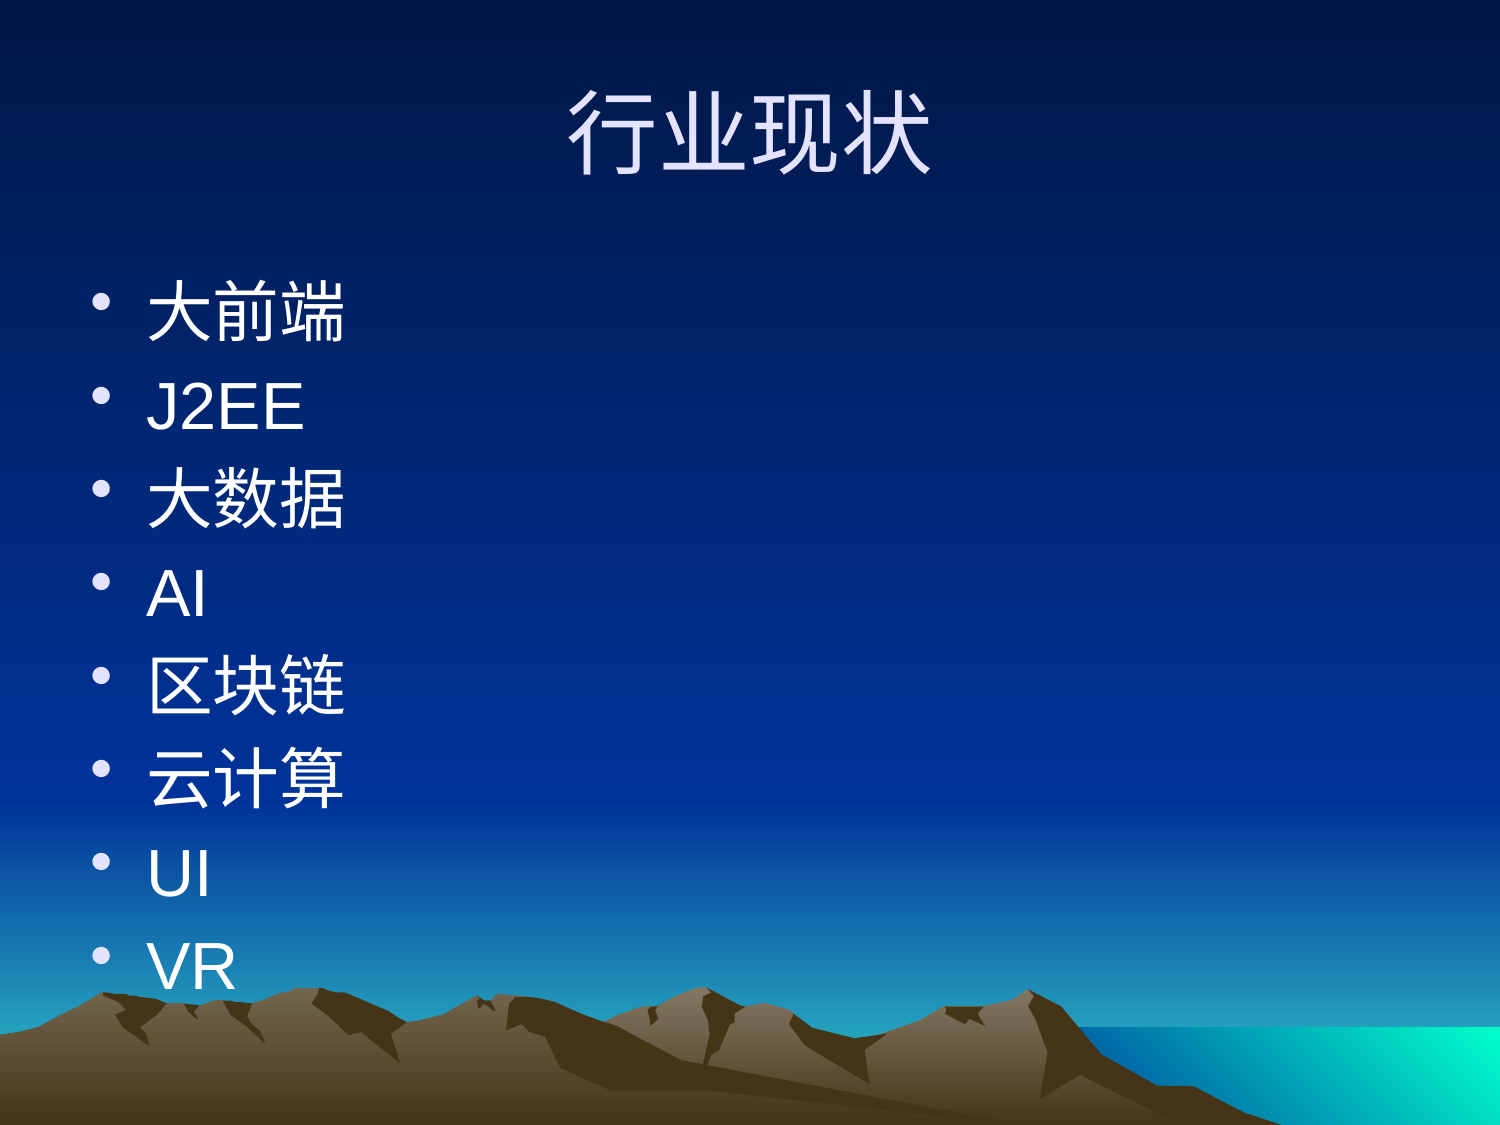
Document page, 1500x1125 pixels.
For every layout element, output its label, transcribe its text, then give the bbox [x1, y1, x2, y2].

title 行业现状 [74, 37, 1426, 226]
list 大前端 J2EE 大数据 AI 区块链 云计算 UI VR [74, 262, 1426, 1001]
